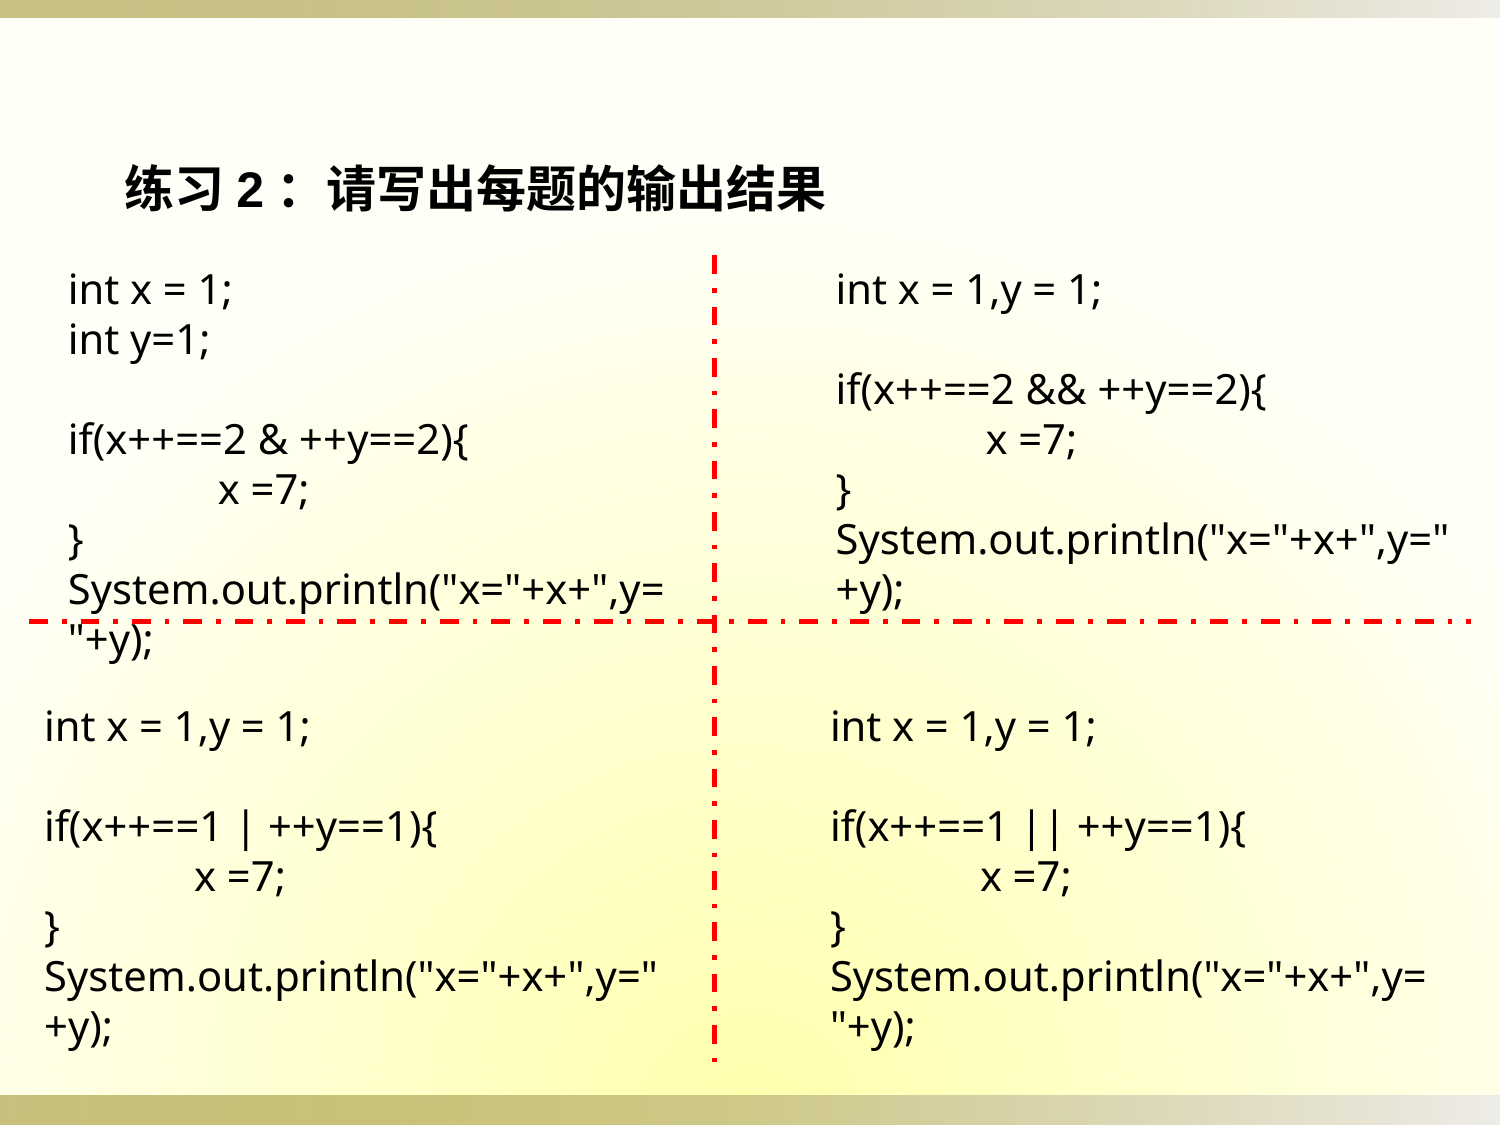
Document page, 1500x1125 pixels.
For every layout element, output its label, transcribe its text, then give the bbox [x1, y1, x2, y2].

text_box int x = 1,y = 1; if(x++==1 || ++y==1){ x =7; } System.out.println("x="+x+",y="+y); [815, 692, 1447, 1058]
text_box int x = 1,y = 1; if(x++==2 && ++y==2){ x =7; } System.out.println("x="+x+",y="+y); [820, 255, 1471, 620]
text_box int x = 1; int y=1; if(x++==2 & ++y==2){ x =7; } System.out.println("x="+x+",y="+y); [53, 633, 693, 671]
text_box int x = 1,y = 1; if(x++==1 | ++y==1){ x =7; } System.out.println("x="+x+",y="+y); [29, 692, 693, 1058]
text_box 练习2：请写出每题的输出结果 [109, 149, 949, 225]
text_box int x = 1; int y=1; if(x++==2 & ++y==2){ x =7; } System.out.println("x="+x+",y="+y); [53, 255, 693, 620]
